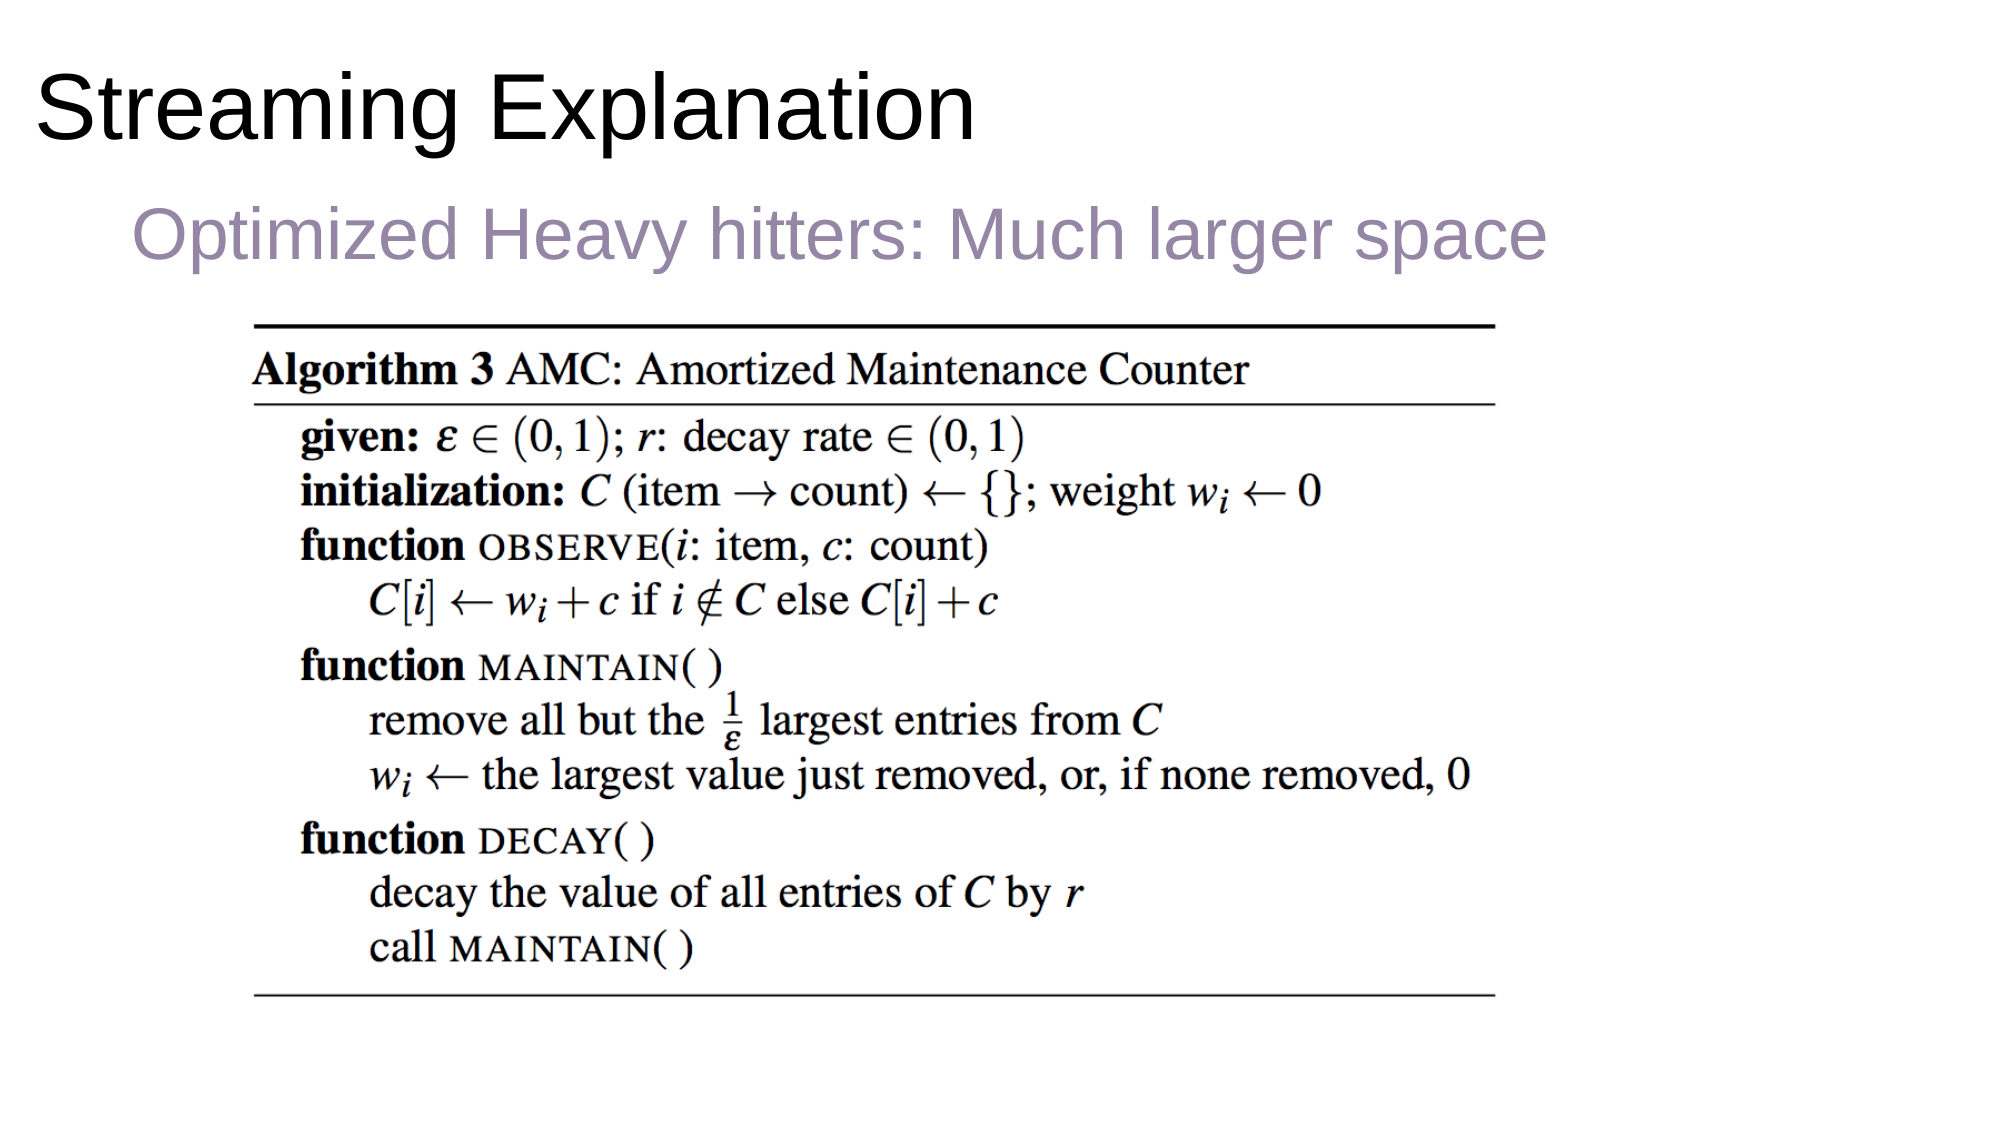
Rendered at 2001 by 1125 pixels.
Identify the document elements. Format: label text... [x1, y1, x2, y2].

title Streaming Explanation [34, 46, 1966, 160]
list Optimized Heavy hitters: Much larger space [131, 186, 1869, 276]
picture [224, 301, 1516, 1037]
